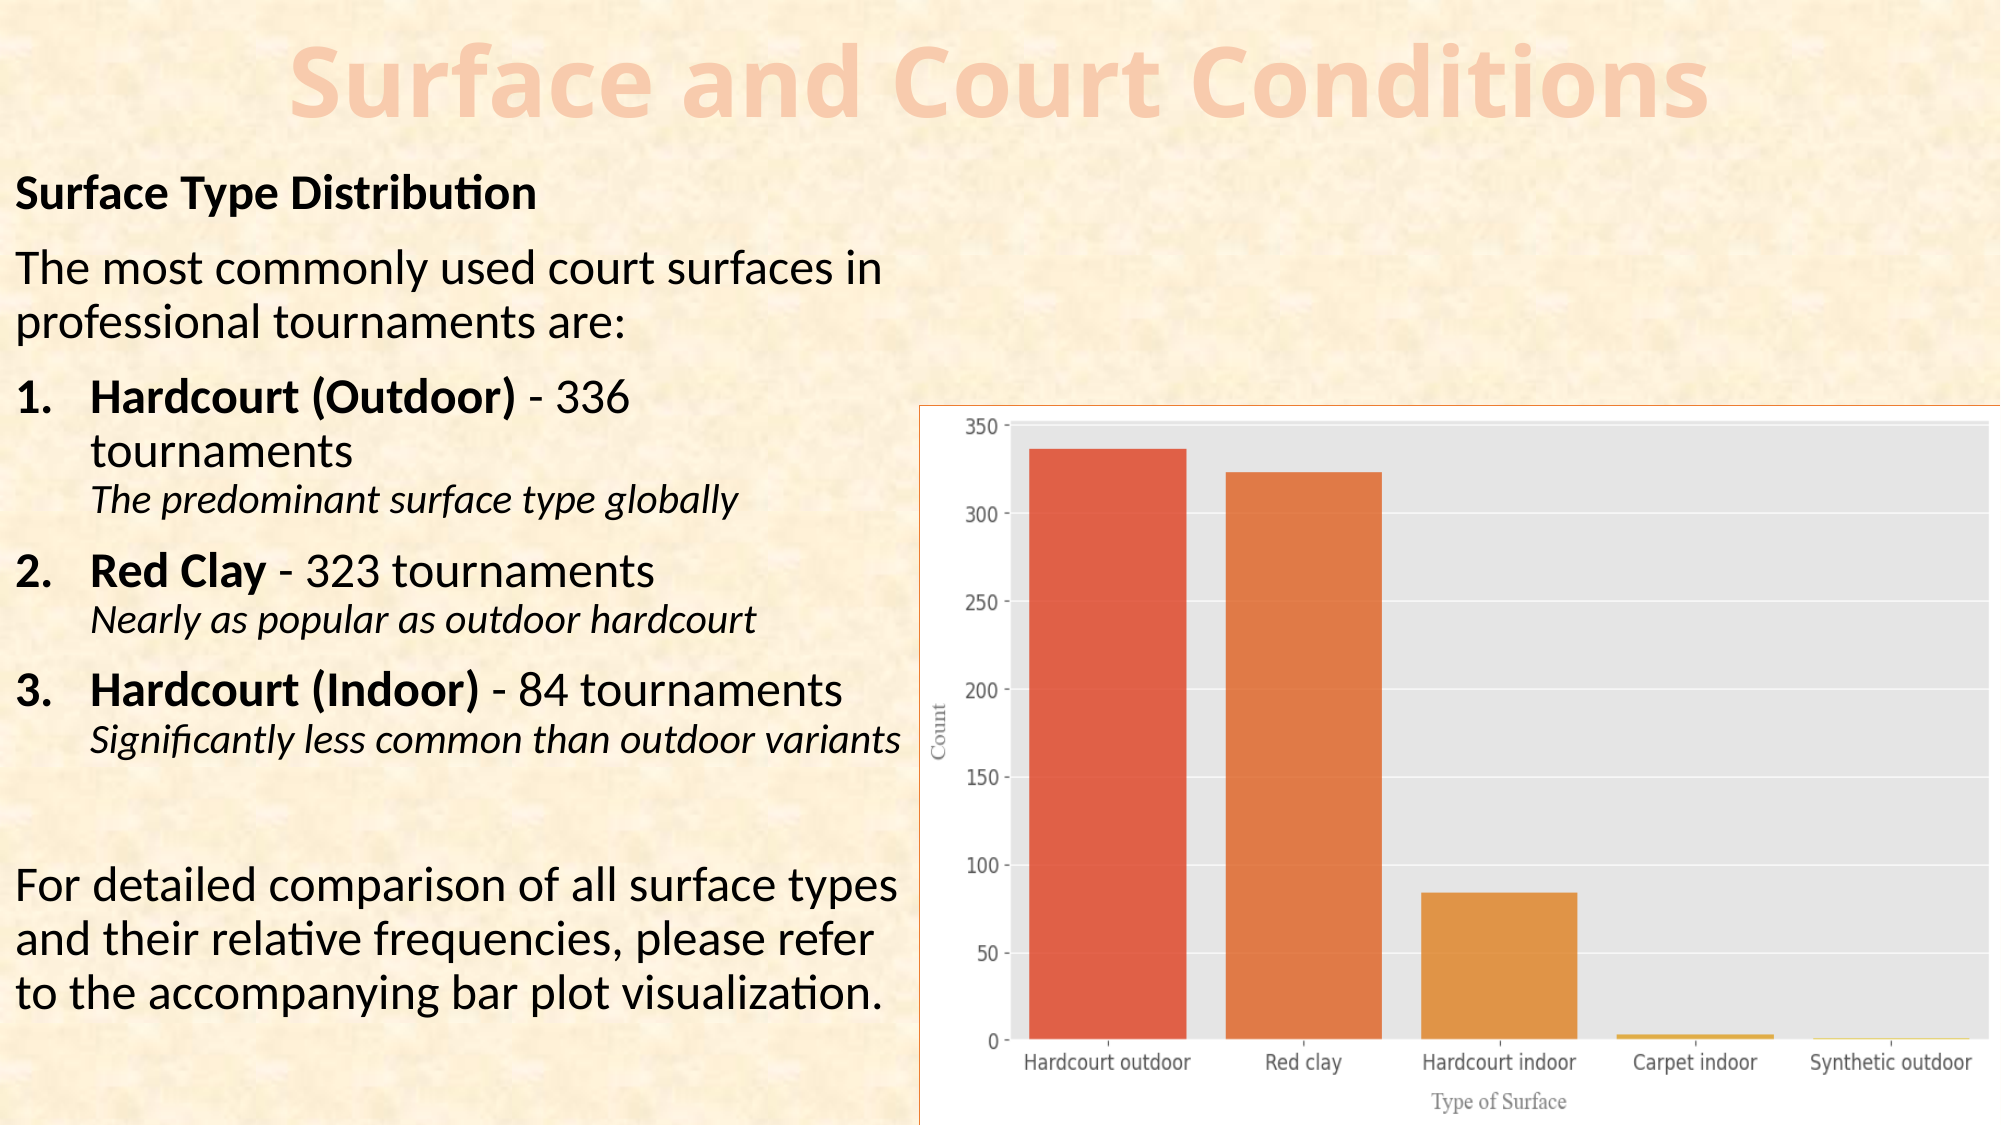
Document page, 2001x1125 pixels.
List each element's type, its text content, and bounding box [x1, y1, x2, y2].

picture [0, 0, 2001, 1125]
subtitle Surface Type Distribution The most commonly used court surfaces in professional tournaments are: Hardcourt (Outdoor) - 336 tournaments The predominant surface type globally Red Clay - 323 tournaments Nearly as popular as outdoor hardcourt Hardcourt (Indoor) - 84 tournaments Significantly less common than outdoor variants For detailed comparison of all surface types and their relative frequencies, please refer to the accompanying bar plot visualization. [0, 158, 920, 1125]
title Surface and Court Conditions [249, 0, 1750, 147]
